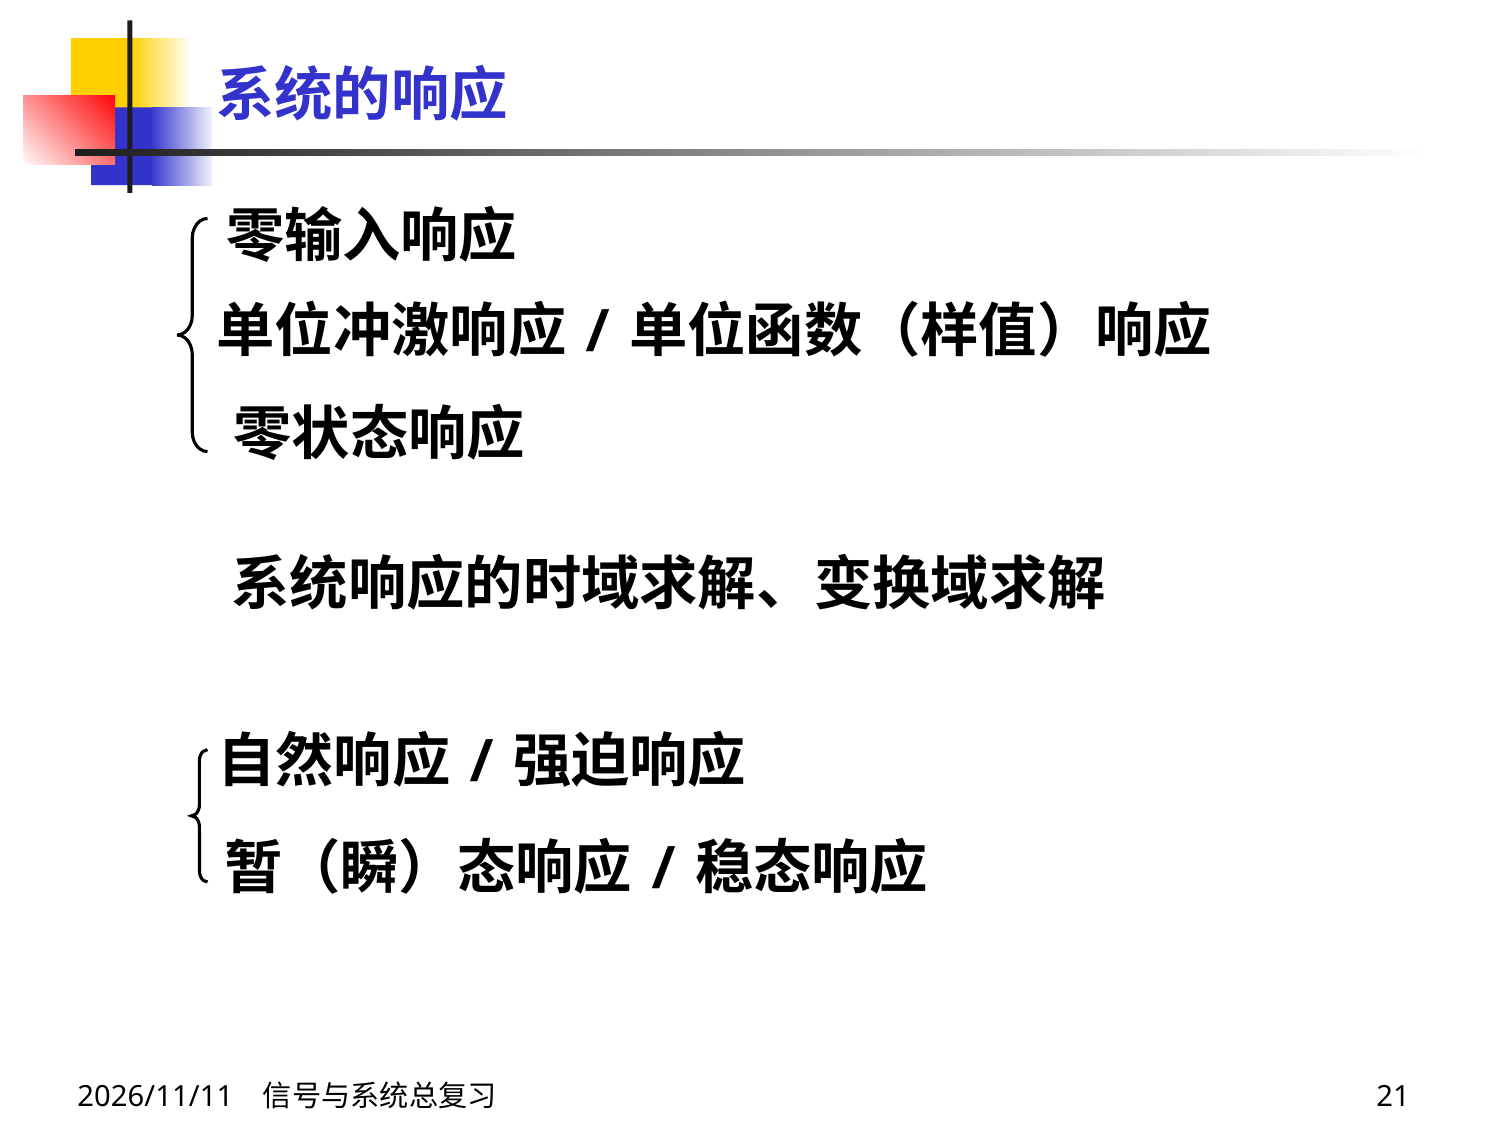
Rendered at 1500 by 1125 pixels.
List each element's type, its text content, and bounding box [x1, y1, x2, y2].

slide_number 21 [1312, 1049, 1426, 1125]
text_box 零输入响应 [211, 191, 533, 276]
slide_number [62, 1049, 751, 1125]
text_box [191, 749, 208, 882]
text_box [177, 218, 208, 452]
text_box 系统响应的时域求解、变换域求解 [217, 539, 1121, 624]
text_box 自然响应/强迫响应 [202, 716, 762, 801]
text_box 暂（瞬）态响应/稳态响应 [209, 822, 943, 908]
text_box 单位冲激响应/单位函数（样值）响应 [208, 285, 1227, 371]
text_box 系统的响应 [201, 50, 523, 135]
text_box 零状态响应 [218, 388, 540, 474]
